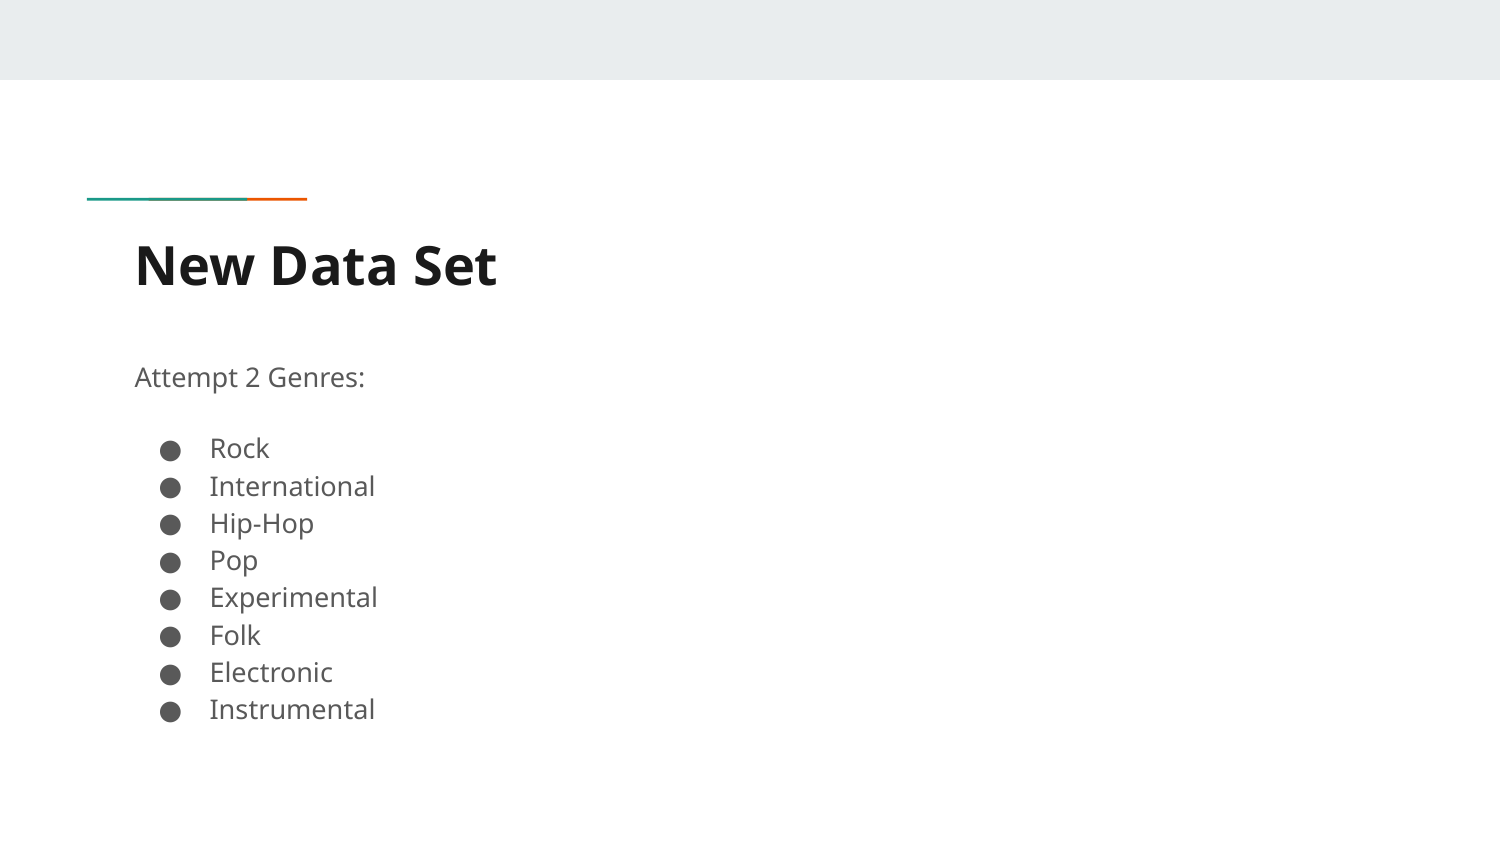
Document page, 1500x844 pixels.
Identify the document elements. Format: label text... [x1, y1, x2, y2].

title New Data Set [119, 216, 1381, 305]
list Attempt 2 Genres: Rock International Hip-Hop Pop Experimental Folk Electronic Instrumental [119, 341, 1381, 712]
